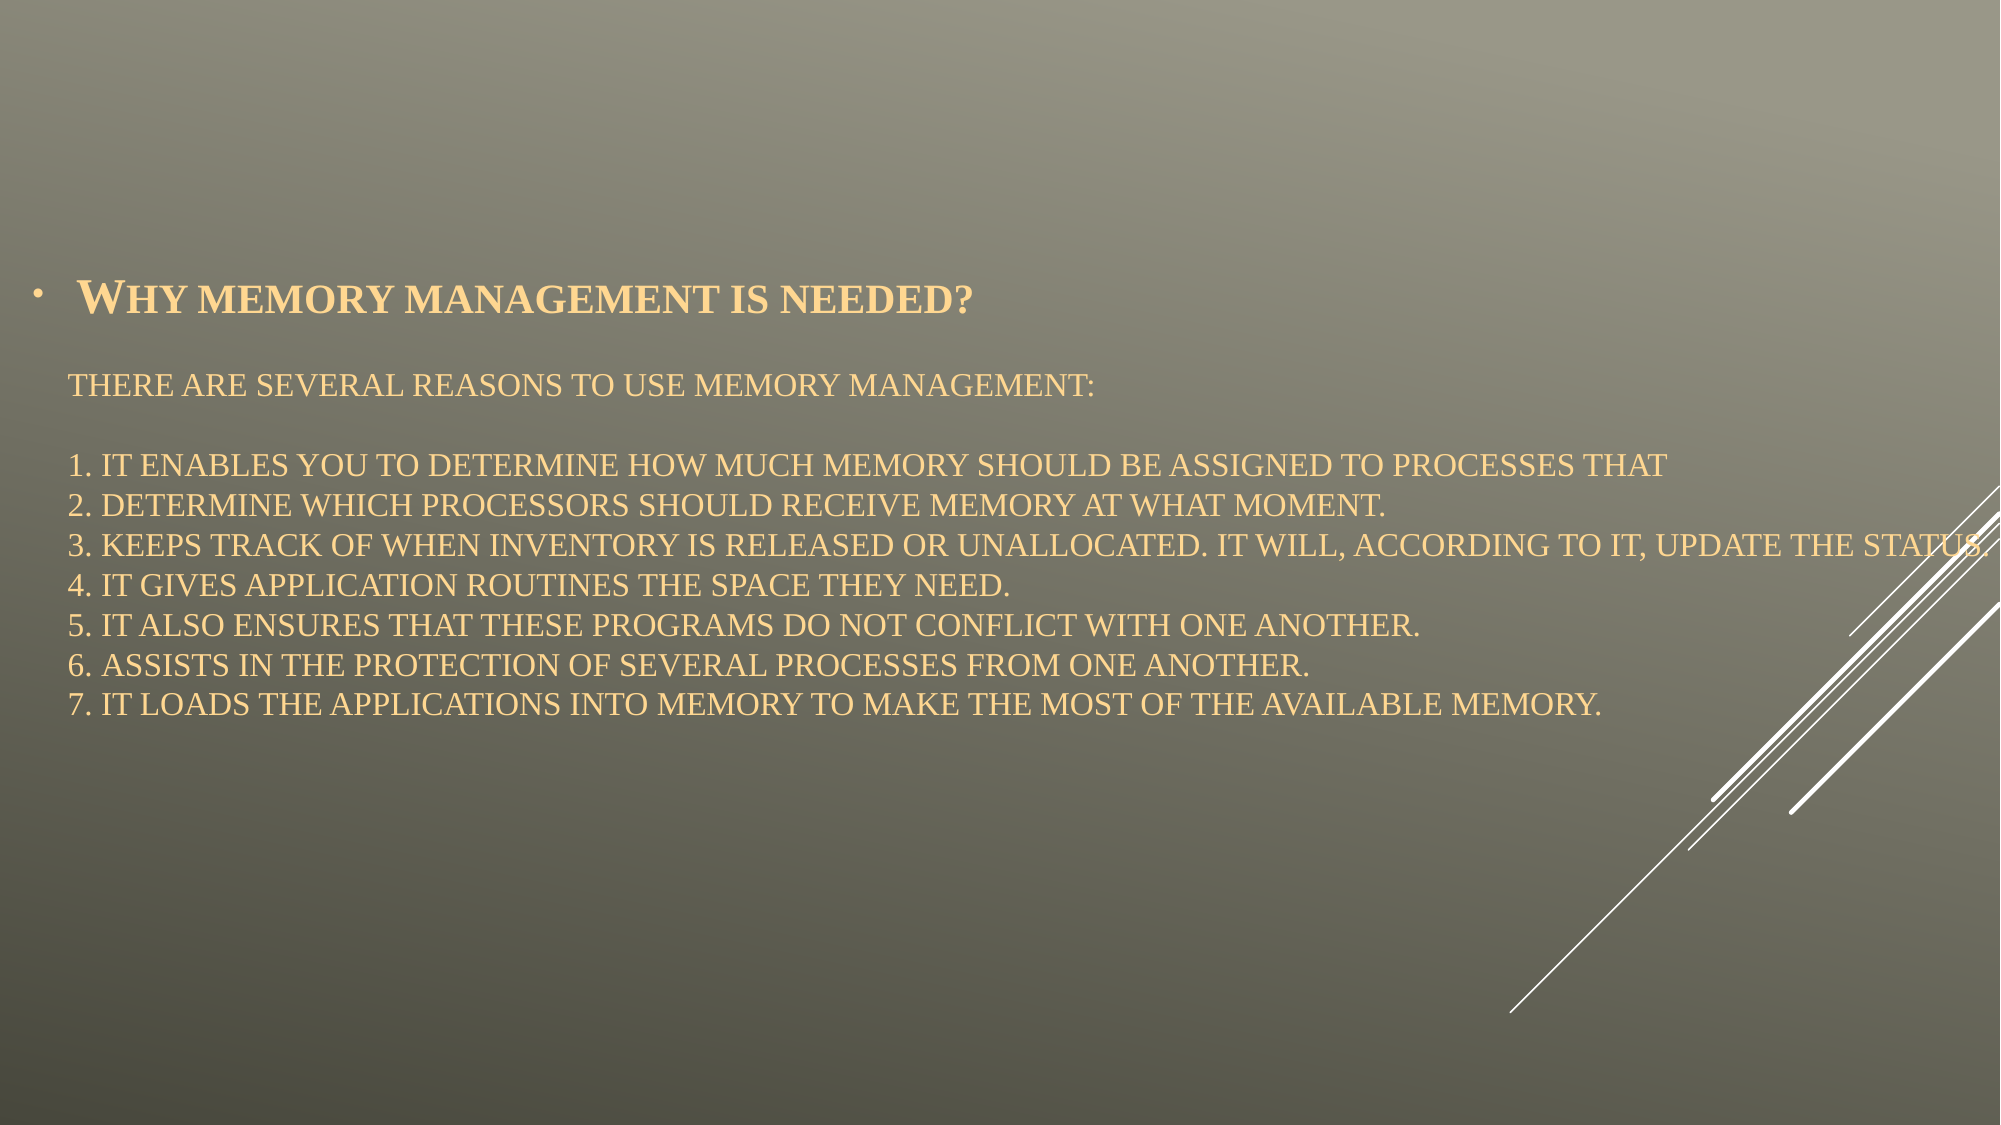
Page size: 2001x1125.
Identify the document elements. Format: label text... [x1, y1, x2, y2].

title Why Memory Management Is Needed? There are several reasons to use memory management: 1. It enables you to determine how much memory should be assigned to processes that 2. determine which processors should receive memory at what moment. 3. Keeps track of when inventory is released or unallocated. It will, according to it, update the status. 4. It gives application routines the space they need. 5. It also ensures that these programs do not conflict with one another. 6. Assists in the protection of several processes from one another. 7. It loads the applications into memory to make the most of the available memory. [17, 77, 2000, 988]
